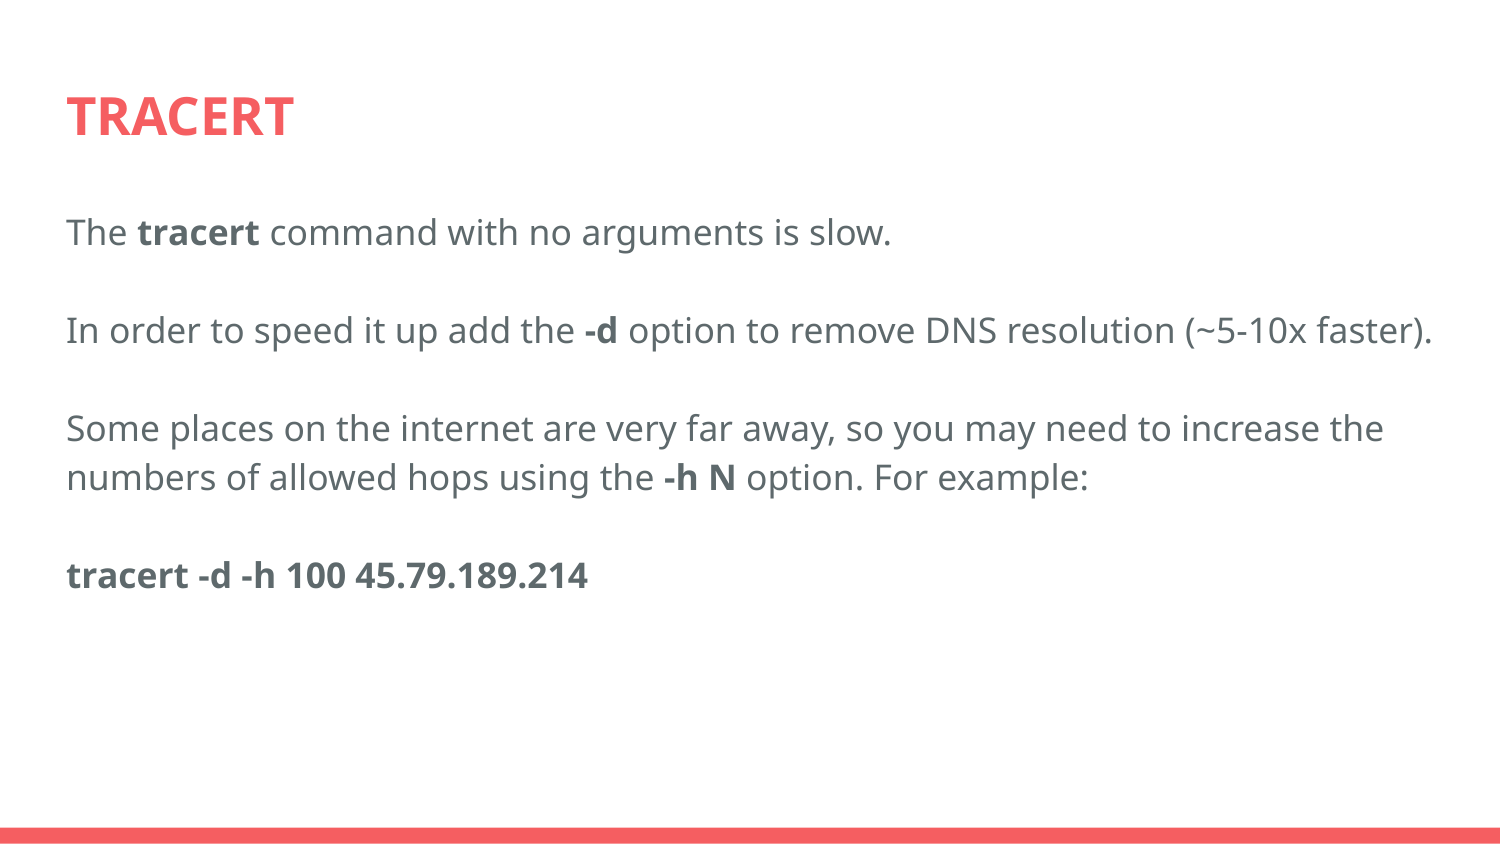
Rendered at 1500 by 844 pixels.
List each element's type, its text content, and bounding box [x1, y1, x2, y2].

title TRACERT [51, 64, 1449, 167]
list The tracert command with no arguments is slow. In order to speed it up add the -d option to remove DNS resolution (~5-10x faster). Some places on the internet are very far away, so you may need to increase the numbers of allowed hops using the -h N option. For example: tracert -d -h 100 45.79.189.214 [51, 189, 1449, 750]
